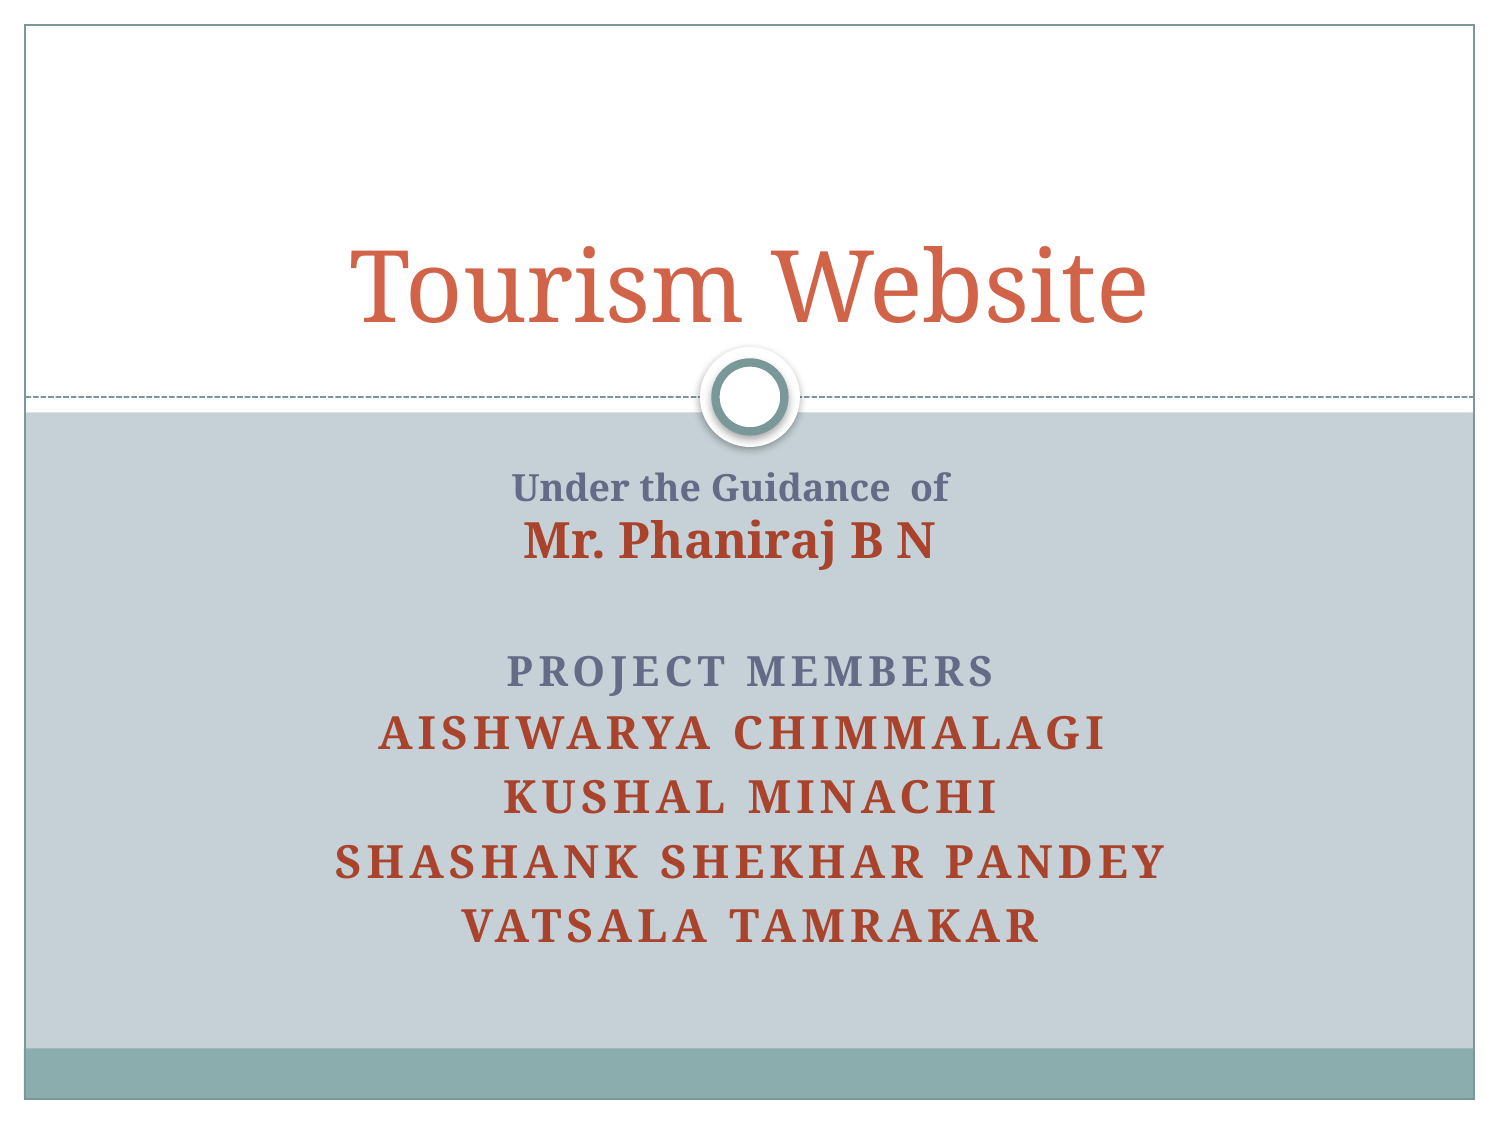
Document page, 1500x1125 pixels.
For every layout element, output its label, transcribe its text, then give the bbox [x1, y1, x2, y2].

text_box Under the Guidance of Mr. Phaniraj B N [466, 456, 994, 637]
subtitle Project Members Aishwarya Chimmalagi Kushal Minachi Shashank Shekhar PandeY Vatsala Tamrakar [225, 637, 1275, 976]
title Tourism Website [112, 62, 1388, 350]
